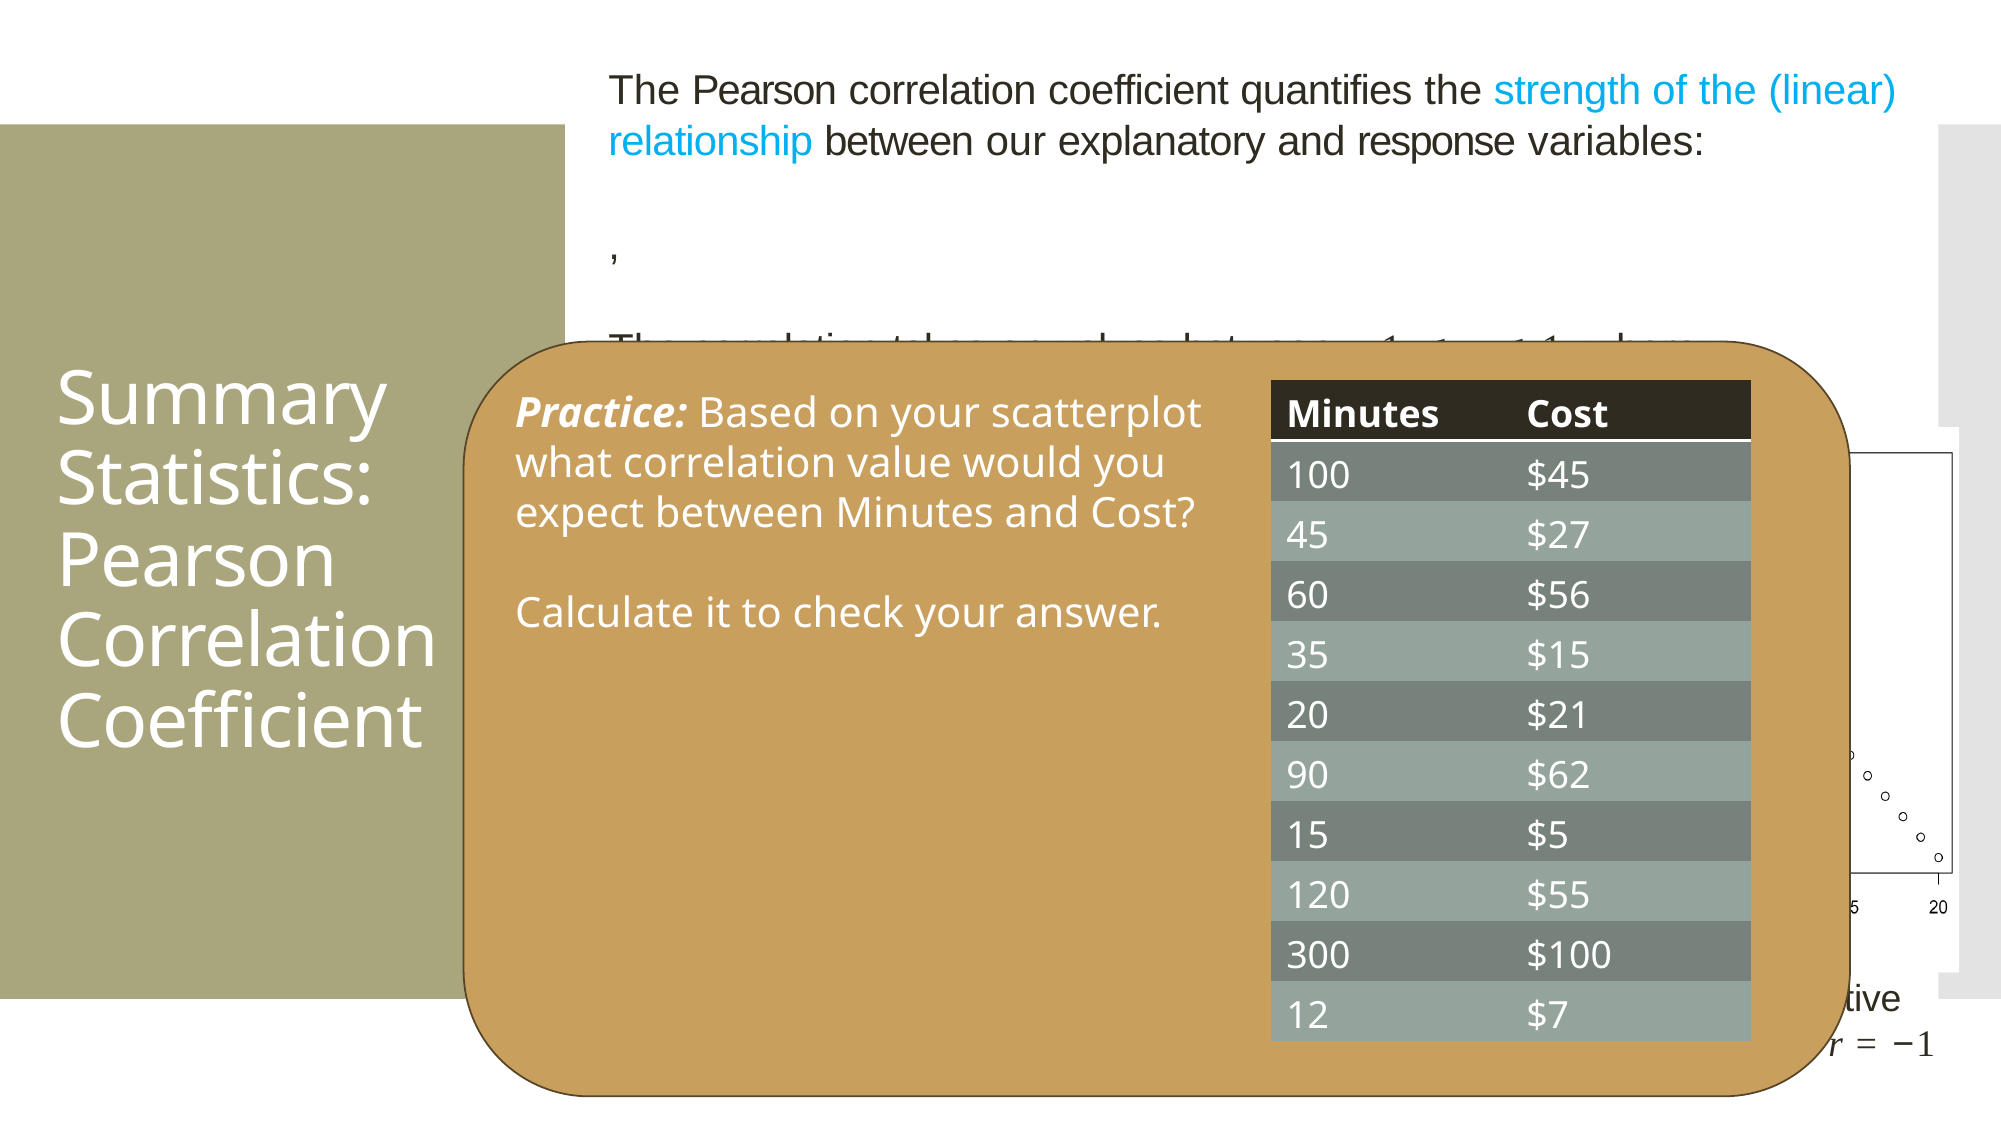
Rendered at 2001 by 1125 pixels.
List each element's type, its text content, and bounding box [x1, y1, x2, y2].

text_box Practice: Based on your scatterplot what correlation value would you expect between Minutes and Cost? Calculate it to check your answer. [462, 340, 1851, 1098]
text_box Perfect negative correlation, r = −1 [1810, 972, 2000, 1065]
table_header Minutes [1271, 380, 1511, 426]
table_cell 300 [1271, 973, 1511, 981]
table_header Cost [1511, 380, 1751, 426]
table_cell $7 [1511, 981, 1751, 1041]
picture [603, 426, 1959, 973]
table_cell $100 [1511, 973, 1751, 981]
table_cell 12 [1271, 981, 1511, 1041]
title Summary Statistics: Pearson Correlation Coefficient [41, 184, 525, 940]
